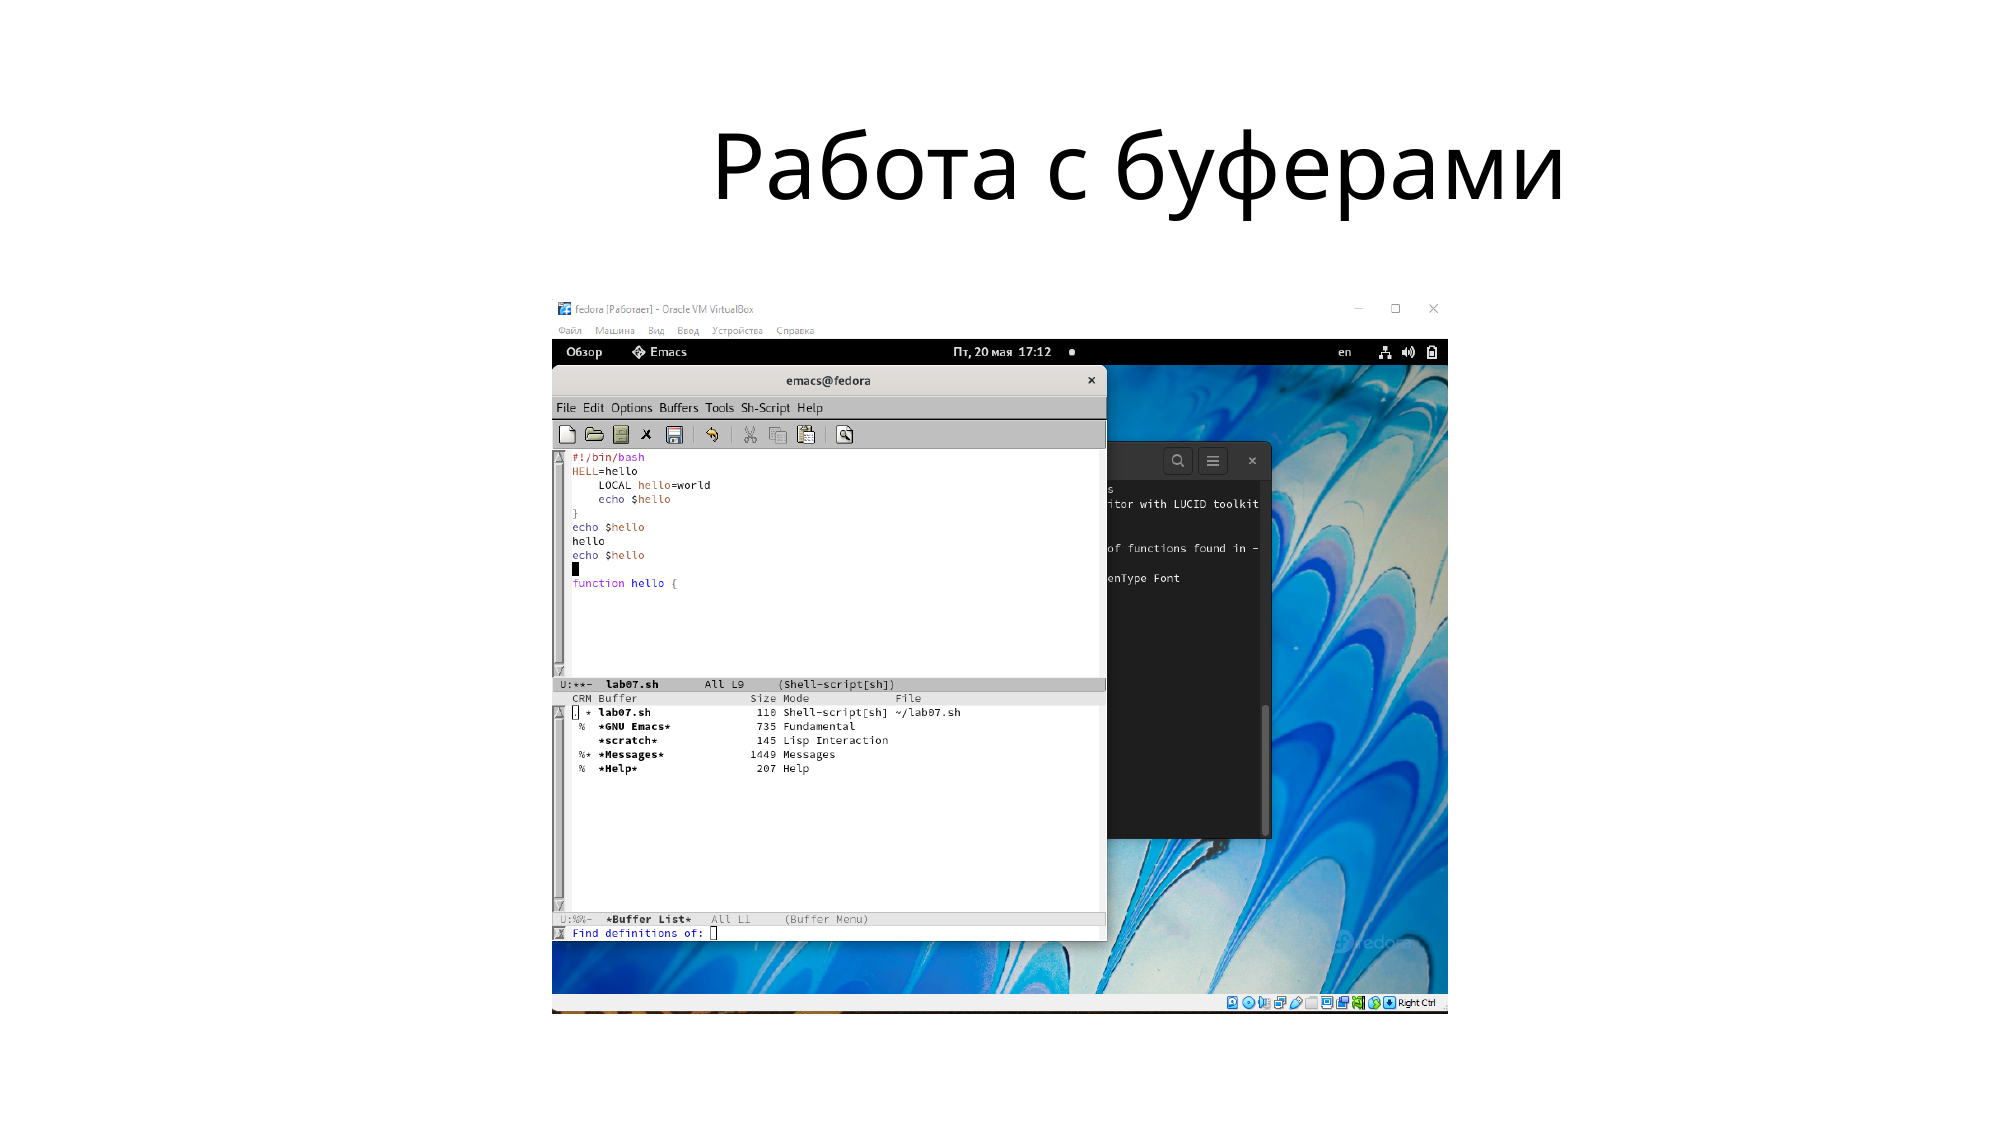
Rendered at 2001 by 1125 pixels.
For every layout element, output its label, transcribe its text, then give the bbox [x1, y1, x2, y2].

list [552, 299, 1448, 1014]
title Работа с буферами [695, 59, 1863, 281]
